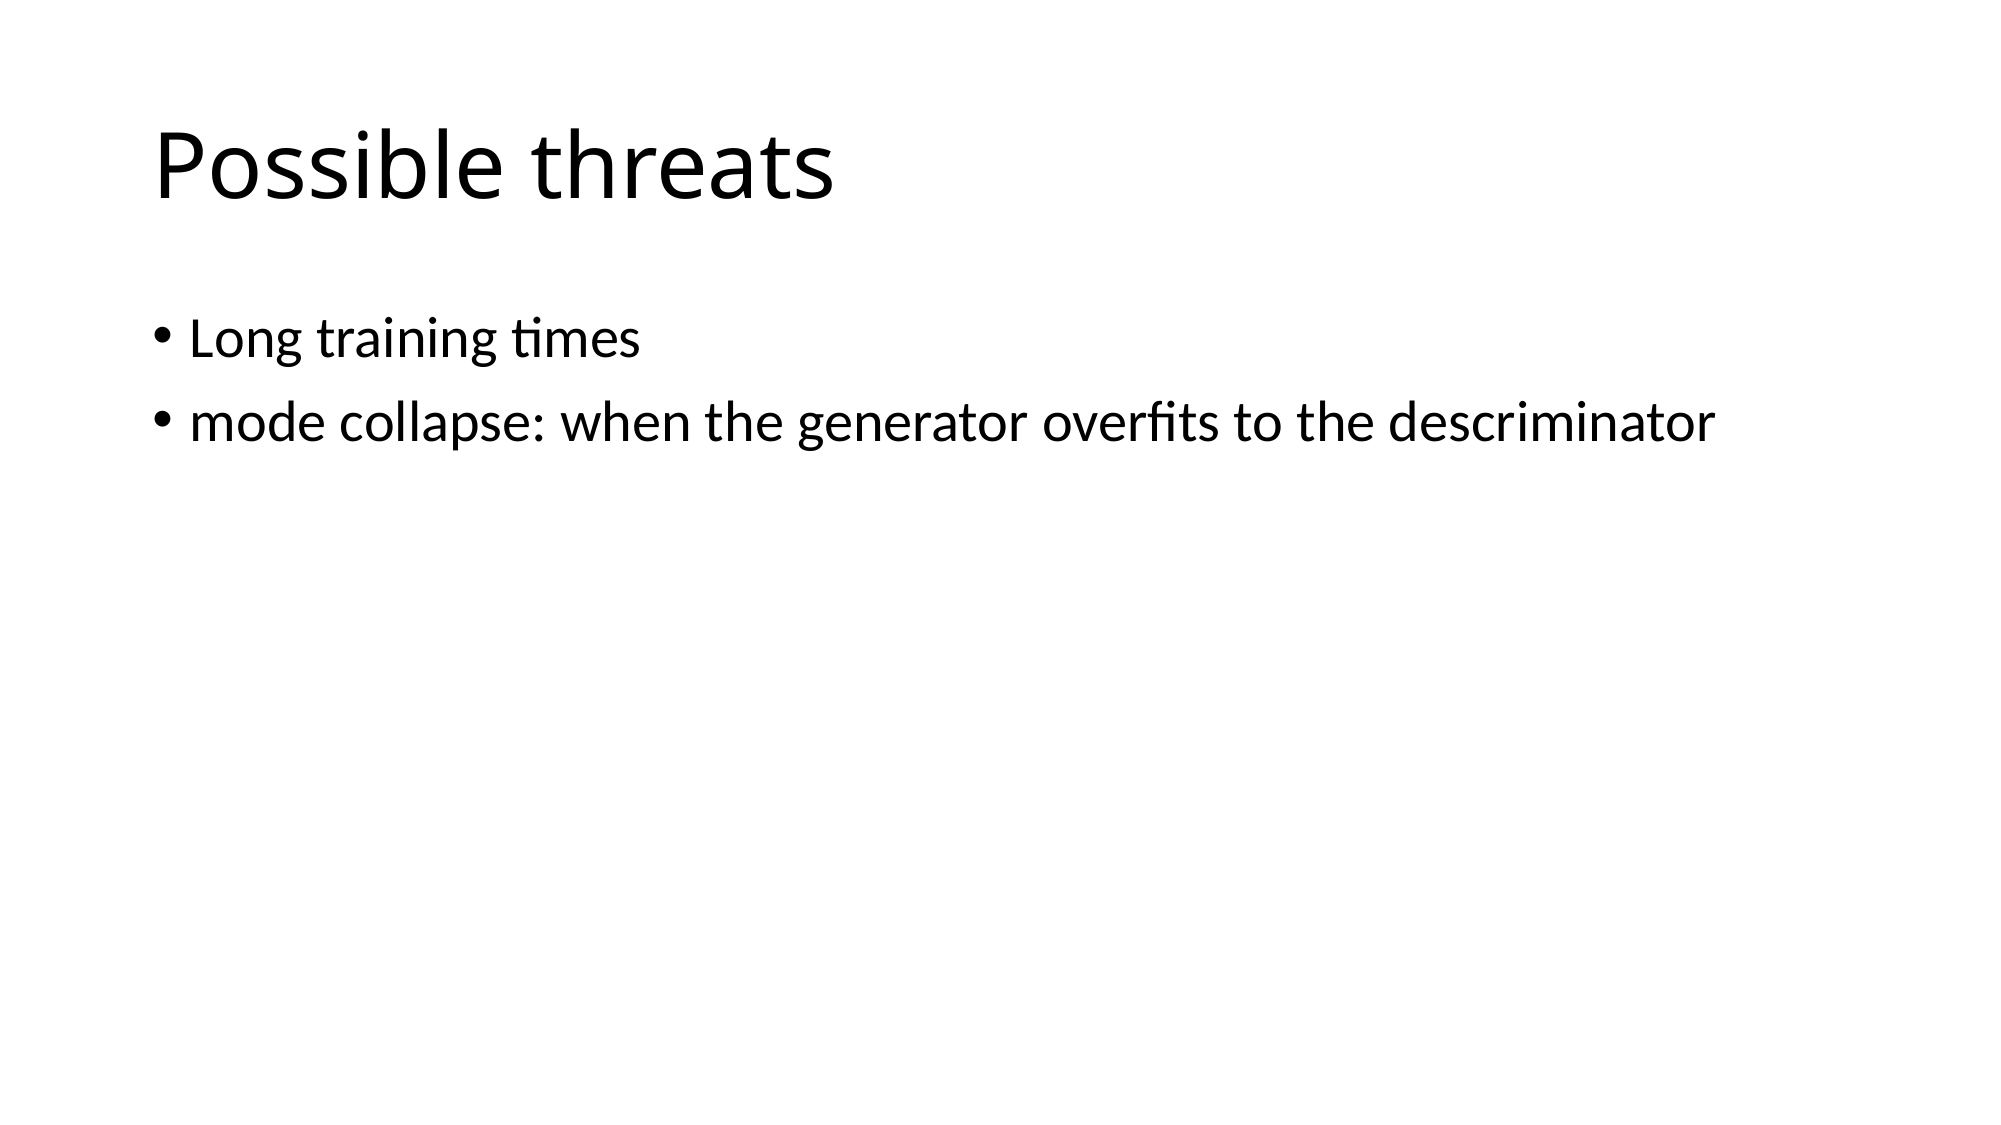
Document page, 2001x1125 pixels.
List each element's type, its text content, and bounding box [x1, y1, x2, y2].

list Long training times mode collapse: when the generator overfits to the descriminator [137, 299, 1863, 1014]
title Possible threats [137, 59, 1863, 278]
